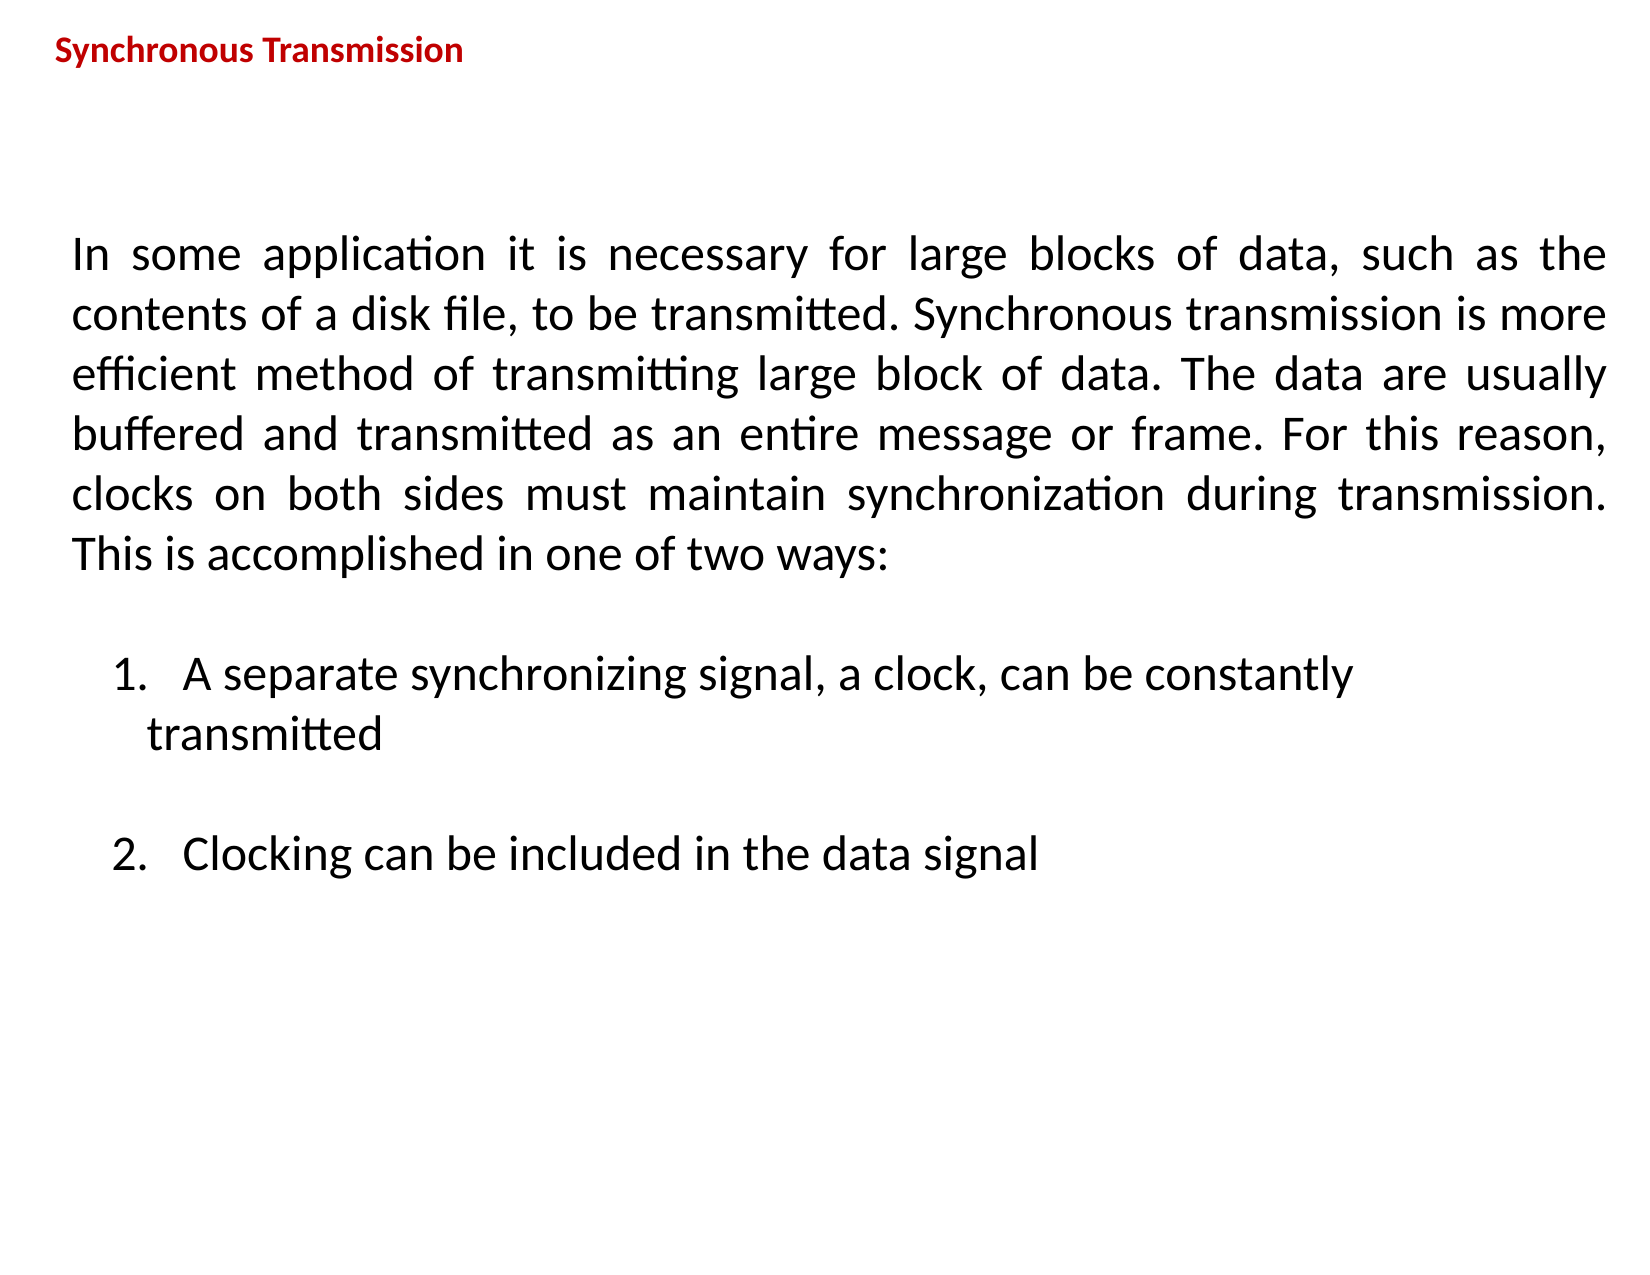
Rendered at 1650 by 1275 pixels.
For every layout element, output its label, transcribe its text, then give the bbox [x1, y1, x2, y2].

title Synchronous Transmission [54, 24, 1458, 125]
text_box In some application it is necessary for large blocks of data, such as the contents of a disk file, to be transmitted. Synchronous transmission is more efficient method of transmitting large block of data. The data are usually buffered and transmitted as an entire message or frame. For this reason, clocks on both sides must maintain synchronization during transmission. This is accomplished in one of two ways: A separate synchronizing signal, a clock, can be constantly transmitted Clocking can be included in the data signal [54, 212, 1625, 1010]
